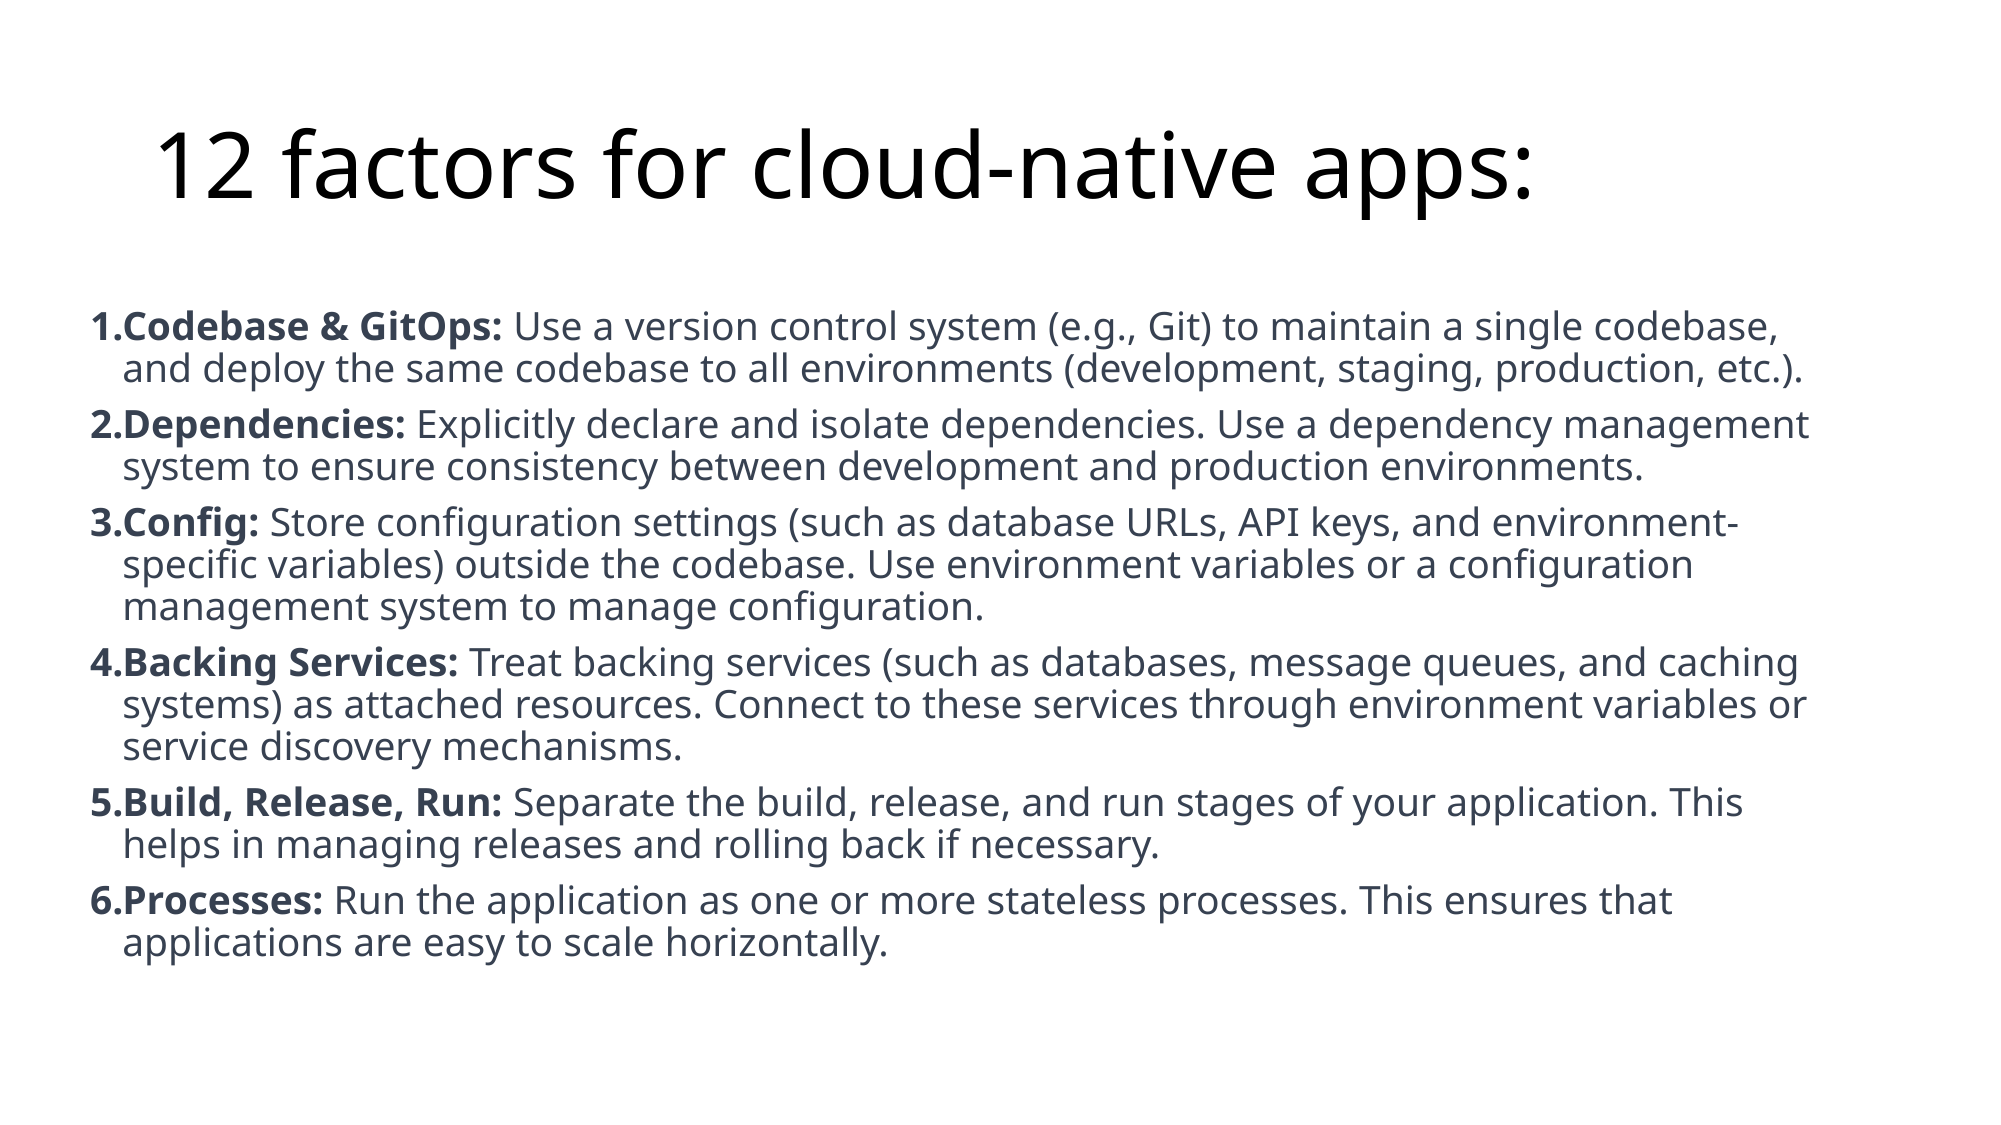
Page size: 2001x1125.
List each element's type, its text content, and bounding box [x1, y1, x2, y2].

list Codebase & GitOps: Use a version control system (e.g., Git) to maintain a single codebase, and deploy the same codebase to all environments (development, staging, production, etc.). Dependencies: Explicitly declare and isolate dependencies. Use a dependency management system to ensure consistency between development and production environments. Config: Store configuration settings (such as database URLs, API keys, and environment-specific variables) outside the codebase. Use environment variables or a configuration management system to manage configuration. Backing Services: Treat backing services (such as databases, message queues, and caching systems) as attached resources. Connect to these services through environment variables or service discovery mechanisms. Build, Release, Run: Separate the build, release, and run stages of your application. This helps in managing releases and rolling back if necessary. Processes: Run the application as one or more stateless processes. This ensures that applications are easy to scale horizontally. [75, 299, 1863, 1042]
title 12 factors for cloud-native apps: [137, 59, 1863, 278]
